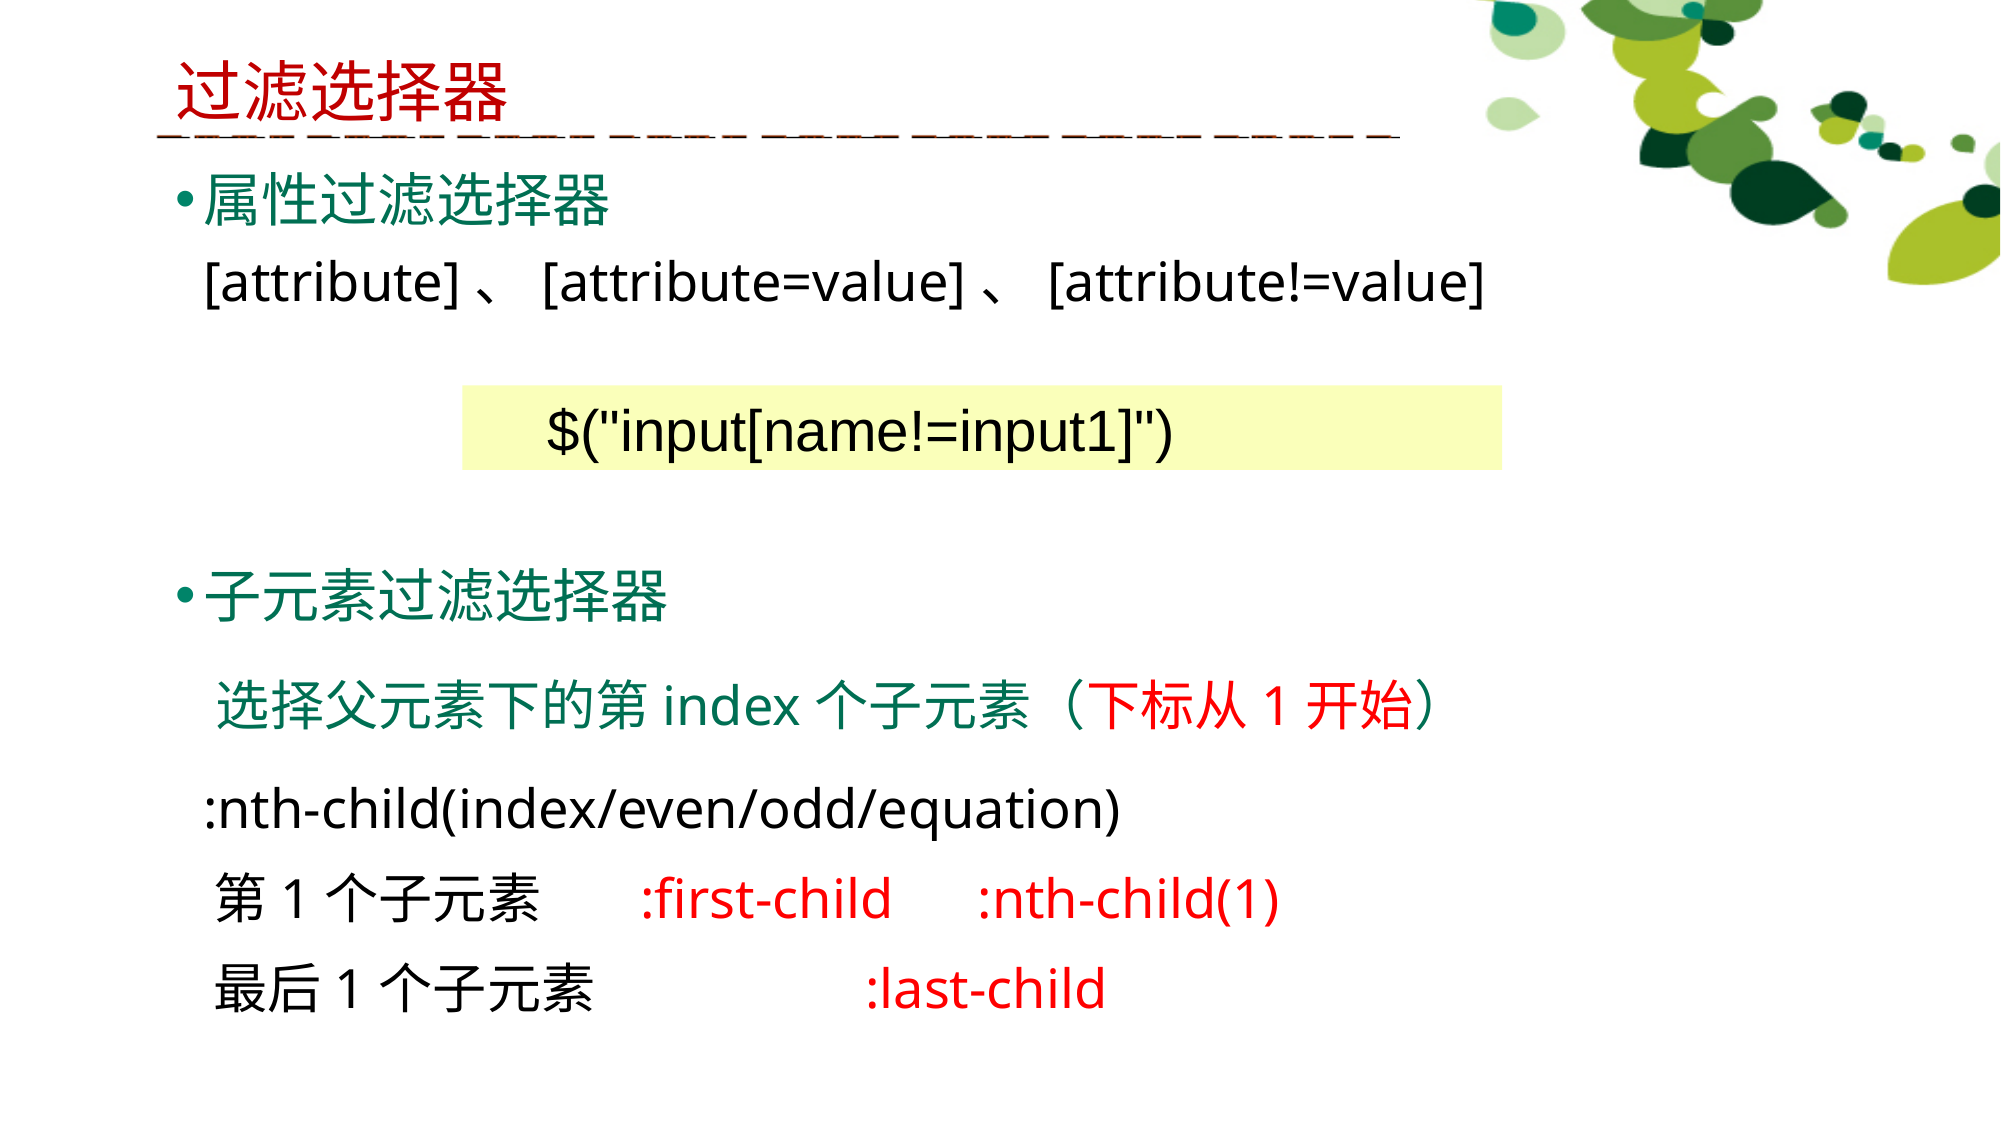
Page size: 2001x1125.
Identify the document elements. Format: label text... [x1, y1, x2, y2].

text_box [90, 976, 835, 1083]
text_box $("input[name!=input1]") [462, 385, 1503, 470]
text_box 属性过滤选择器 [attribute]、[attribute=value]、[attribute!=value] 子元素过滤选择器 选择父元素下的第index个子元素（下标从1开始） :nth-child(index/even/odd/equation) 第1个子元素 :first-child :nth-child(1) 最后1个子元素 :last-child [161, 184, 1804, 988]
picture [0, 0, 2001, 1125]
text_box 过滤选择器 [160, 42, 906, 138]
